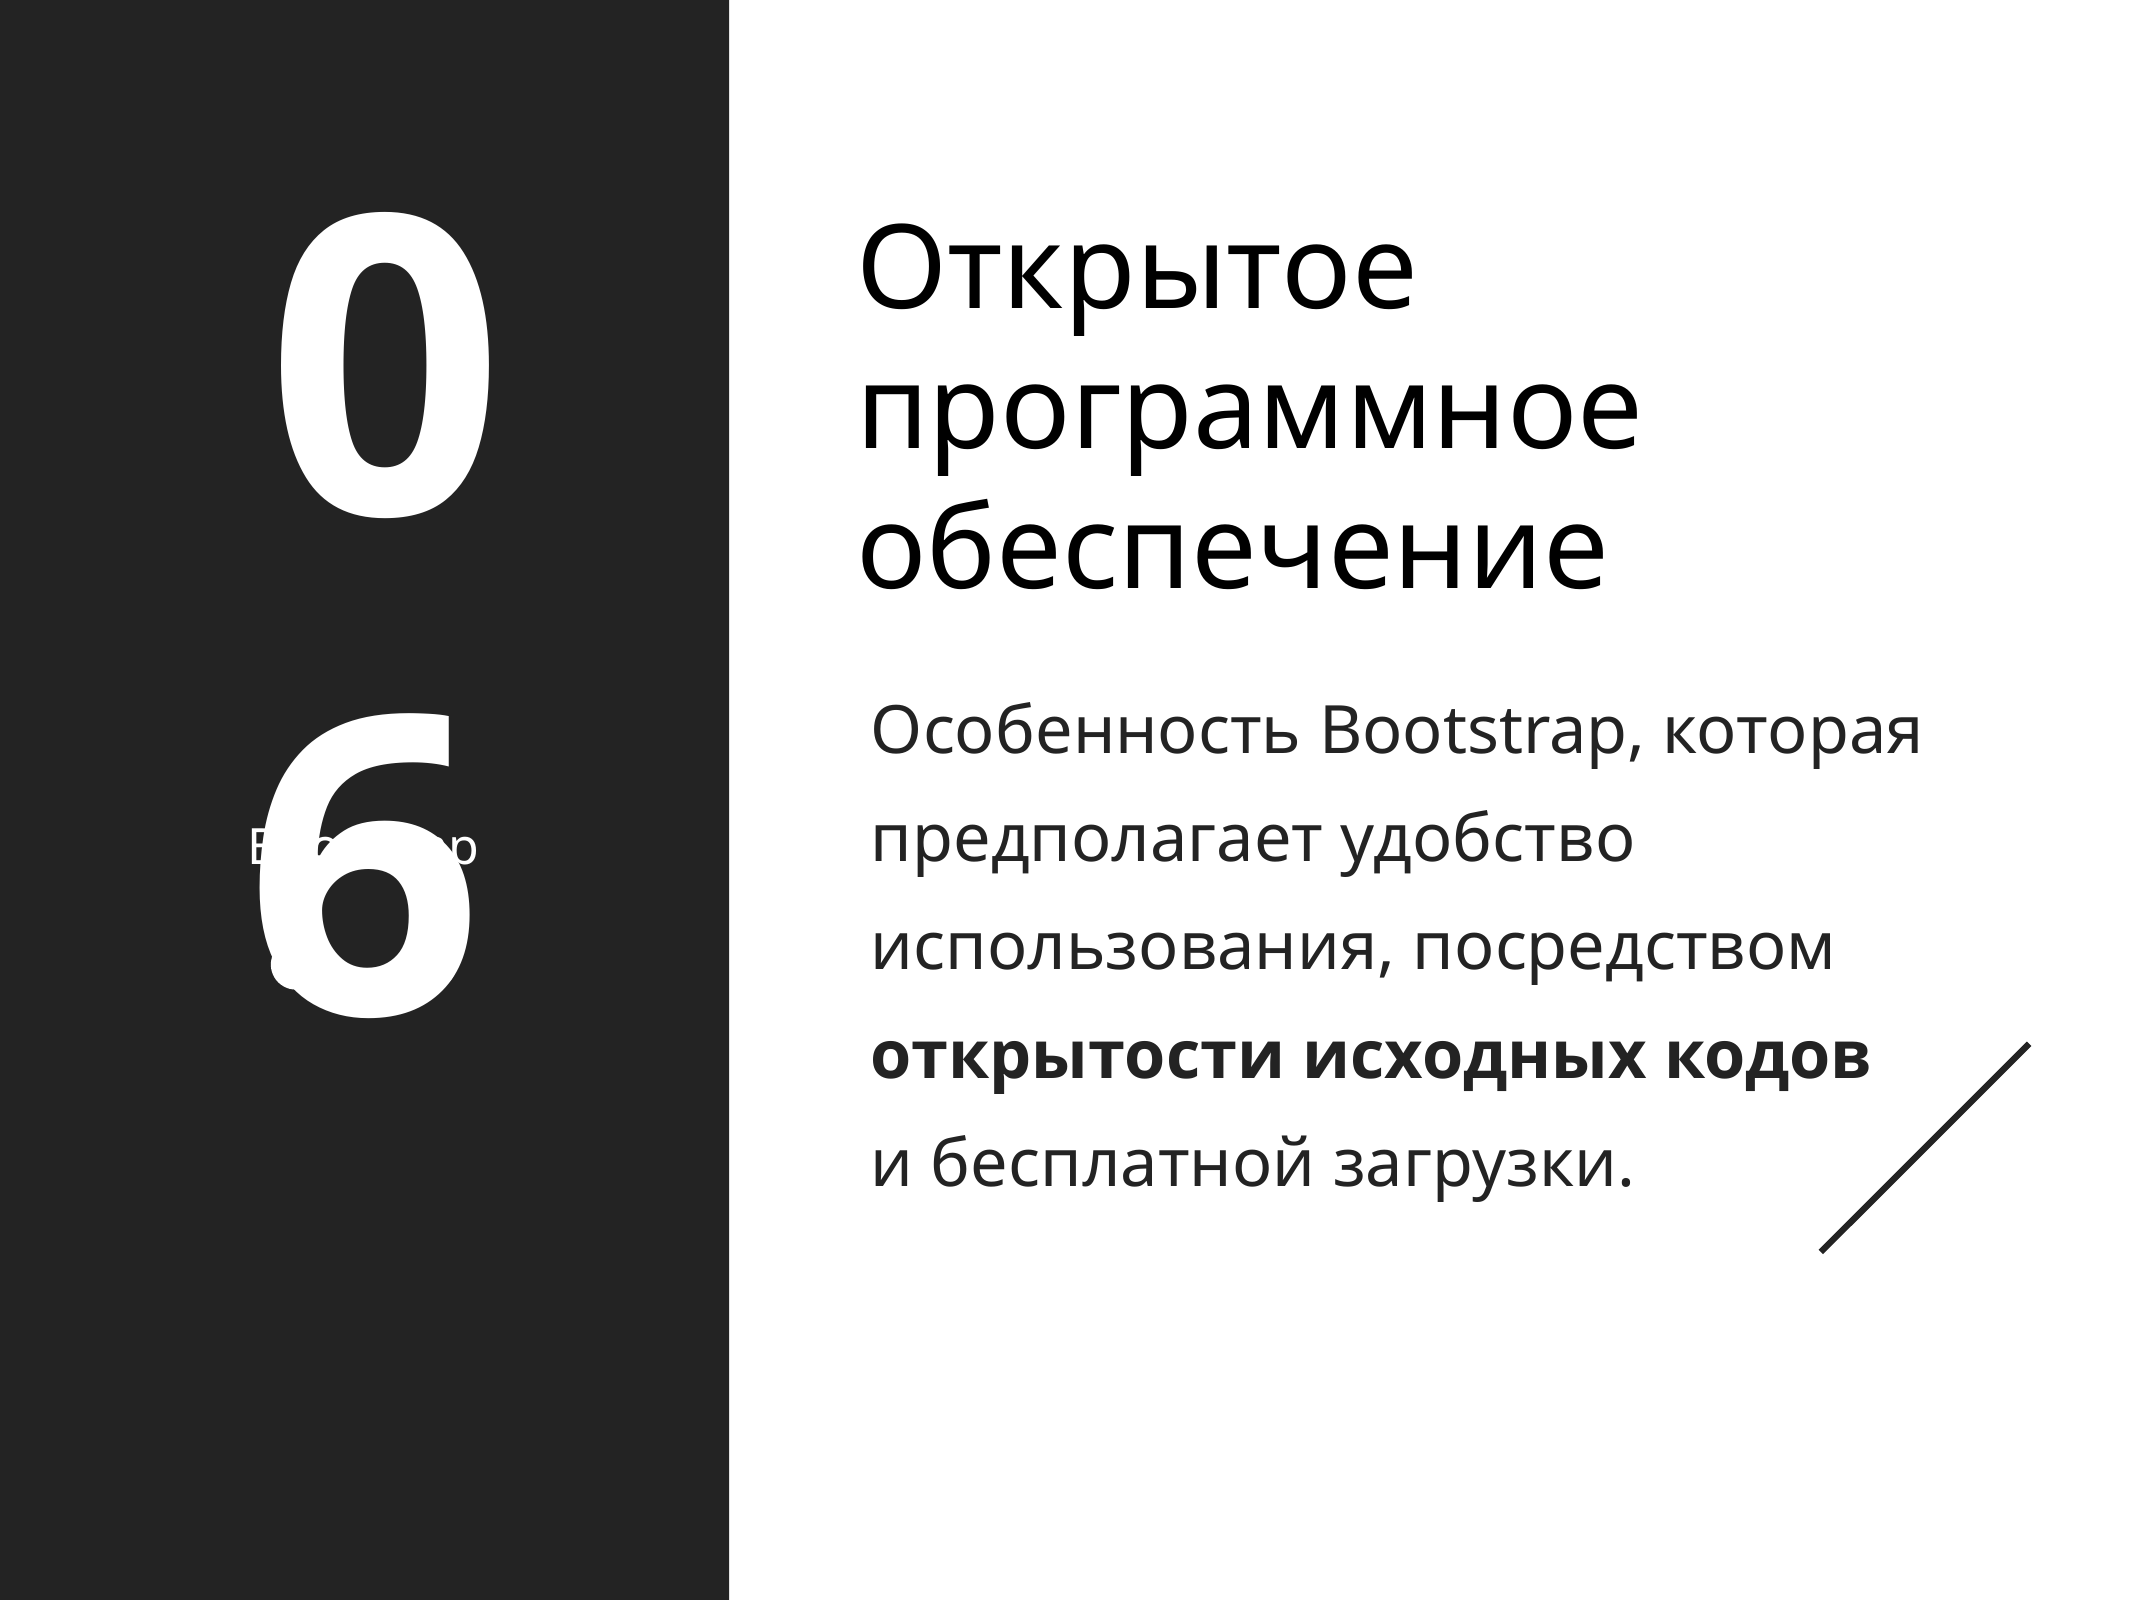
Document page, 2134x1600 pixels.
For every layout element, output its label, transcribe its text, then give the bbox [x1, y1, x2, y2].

slide_number [339, 936, 393, 988]
list Особенность Bootstrap, которая предполагает удобство использования, посредством открытости исходных кодов и бесплатной загрузки. [861, 718, 1976, 1141]
title Открытое программное обеспечение [847, 180, 1961, 623]
list 06 [143, 325, 586, 871]
list Bootstrap [143, 792, 584, 870]
